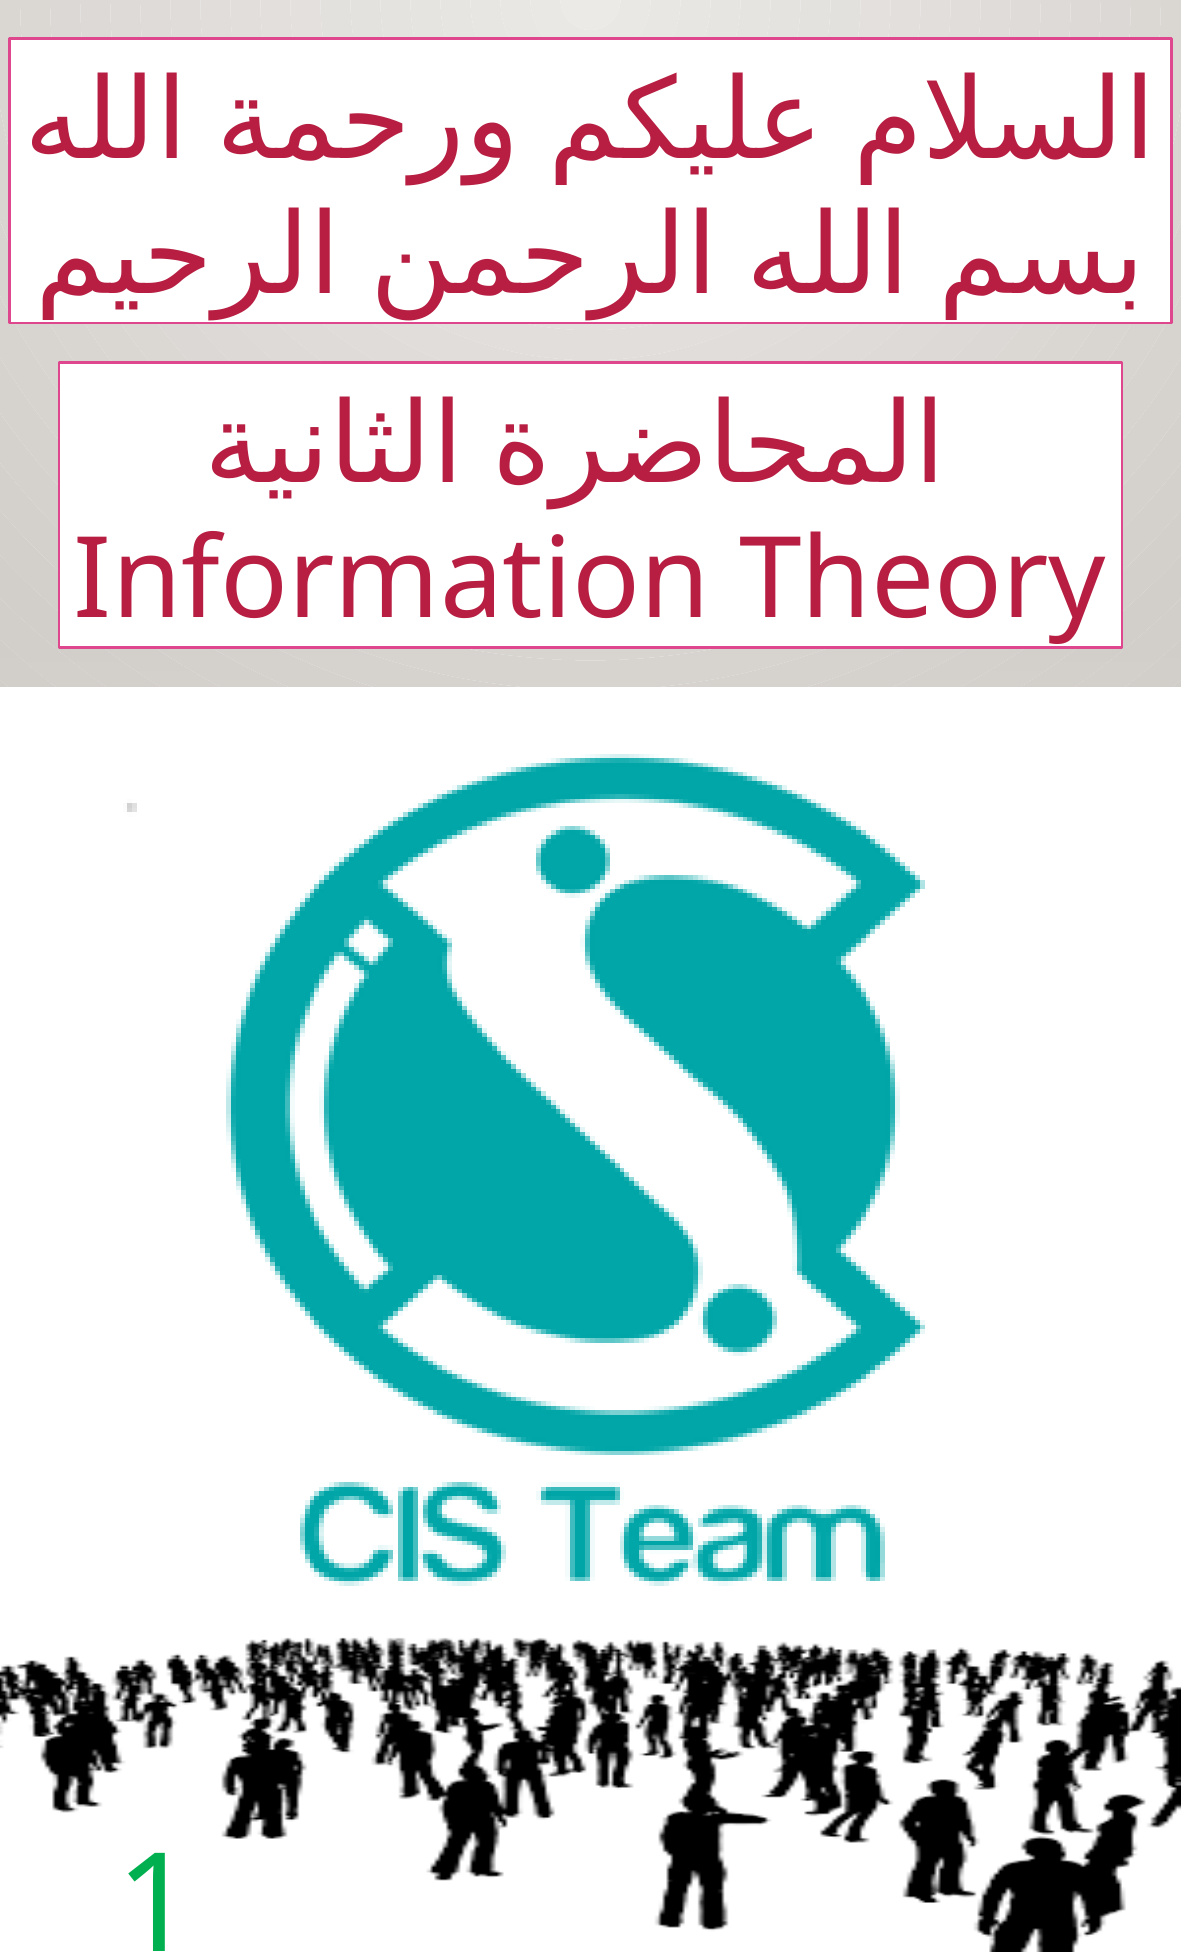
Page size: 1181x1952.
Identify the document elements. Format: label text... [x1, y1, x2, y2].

text_box السلام عليكم ورحمة الله بسم الله الرحمن الرحيم [8, 37, 1173, 324]
text_box المحاضرة الثانية Information Theory [58, 361, 1123, 649]
picture [0, 687, 1181, 1952]
